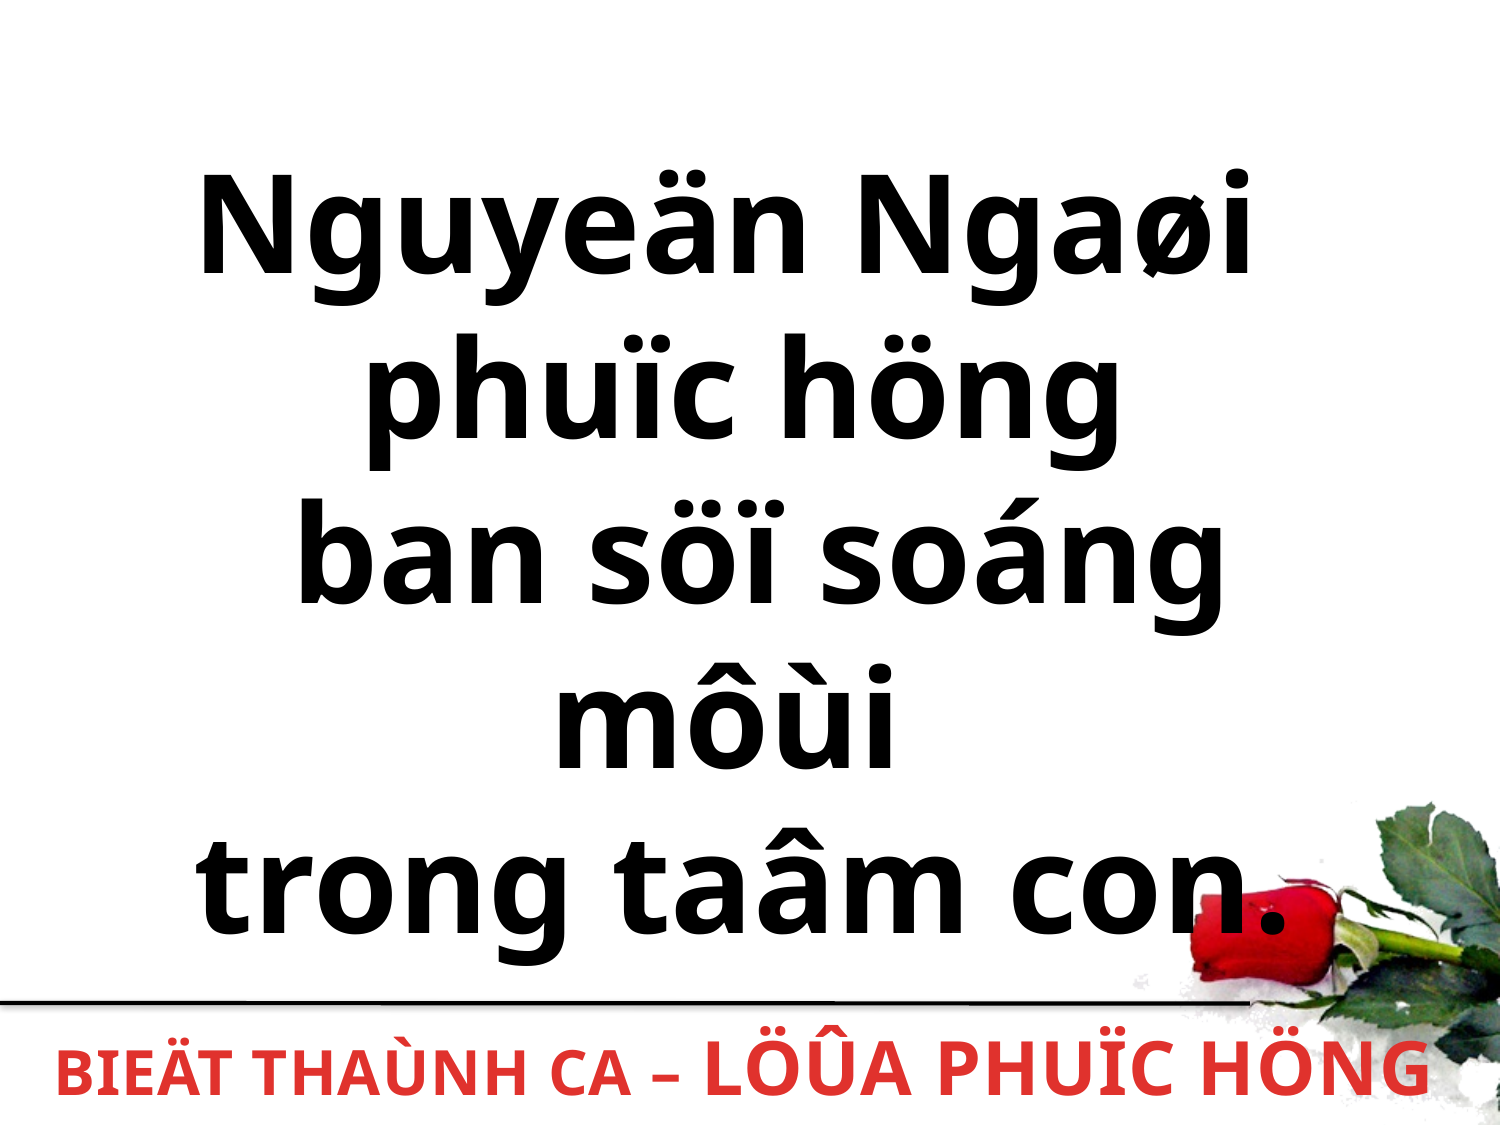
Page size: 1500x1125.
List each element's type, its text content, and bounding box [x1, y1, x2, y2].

text_box Nguyeän Ngaøi phuïc höng ban söï soáng môùi trong taâm con. [99, 128, 1388, 969]
picture [1125, 774, 1500, 1125]
text_box BIEÄT THAÙNH CA – LÖÛA PHUÏC HÖNG [24, 1009, 1463, 1122]
